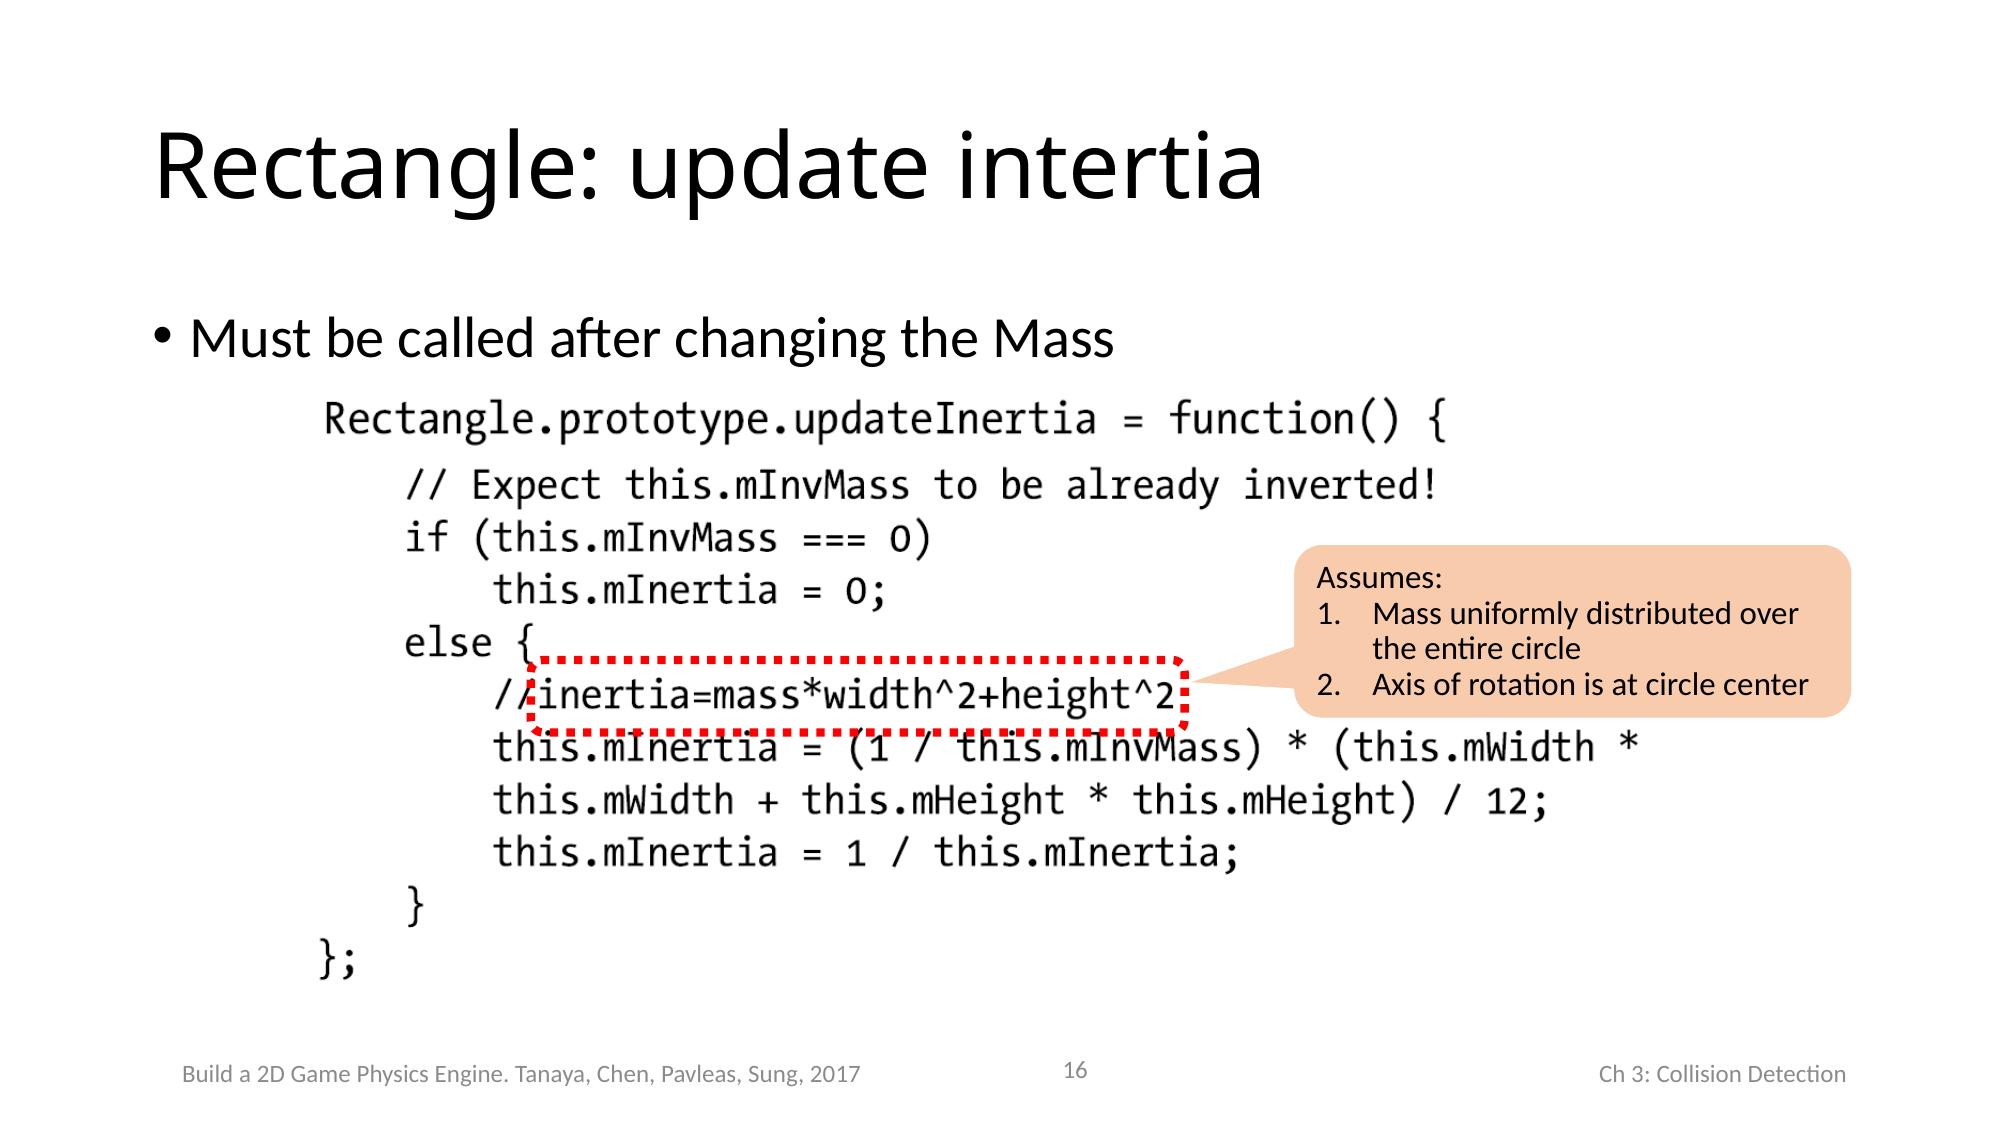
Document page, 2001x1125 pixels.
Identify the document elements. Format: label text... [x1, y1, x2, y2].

list Must be called after changing the Mass [137, 299, 1863, 1014]
text_box Assumes: Mass uniformly distributed over the entire circle Axis of rotation is at circle center [1648, 542, 1854, 720]
title Rectangle: update intertia [137, 59, 1863, 278]
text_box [310, 384, 1648, 1001]
